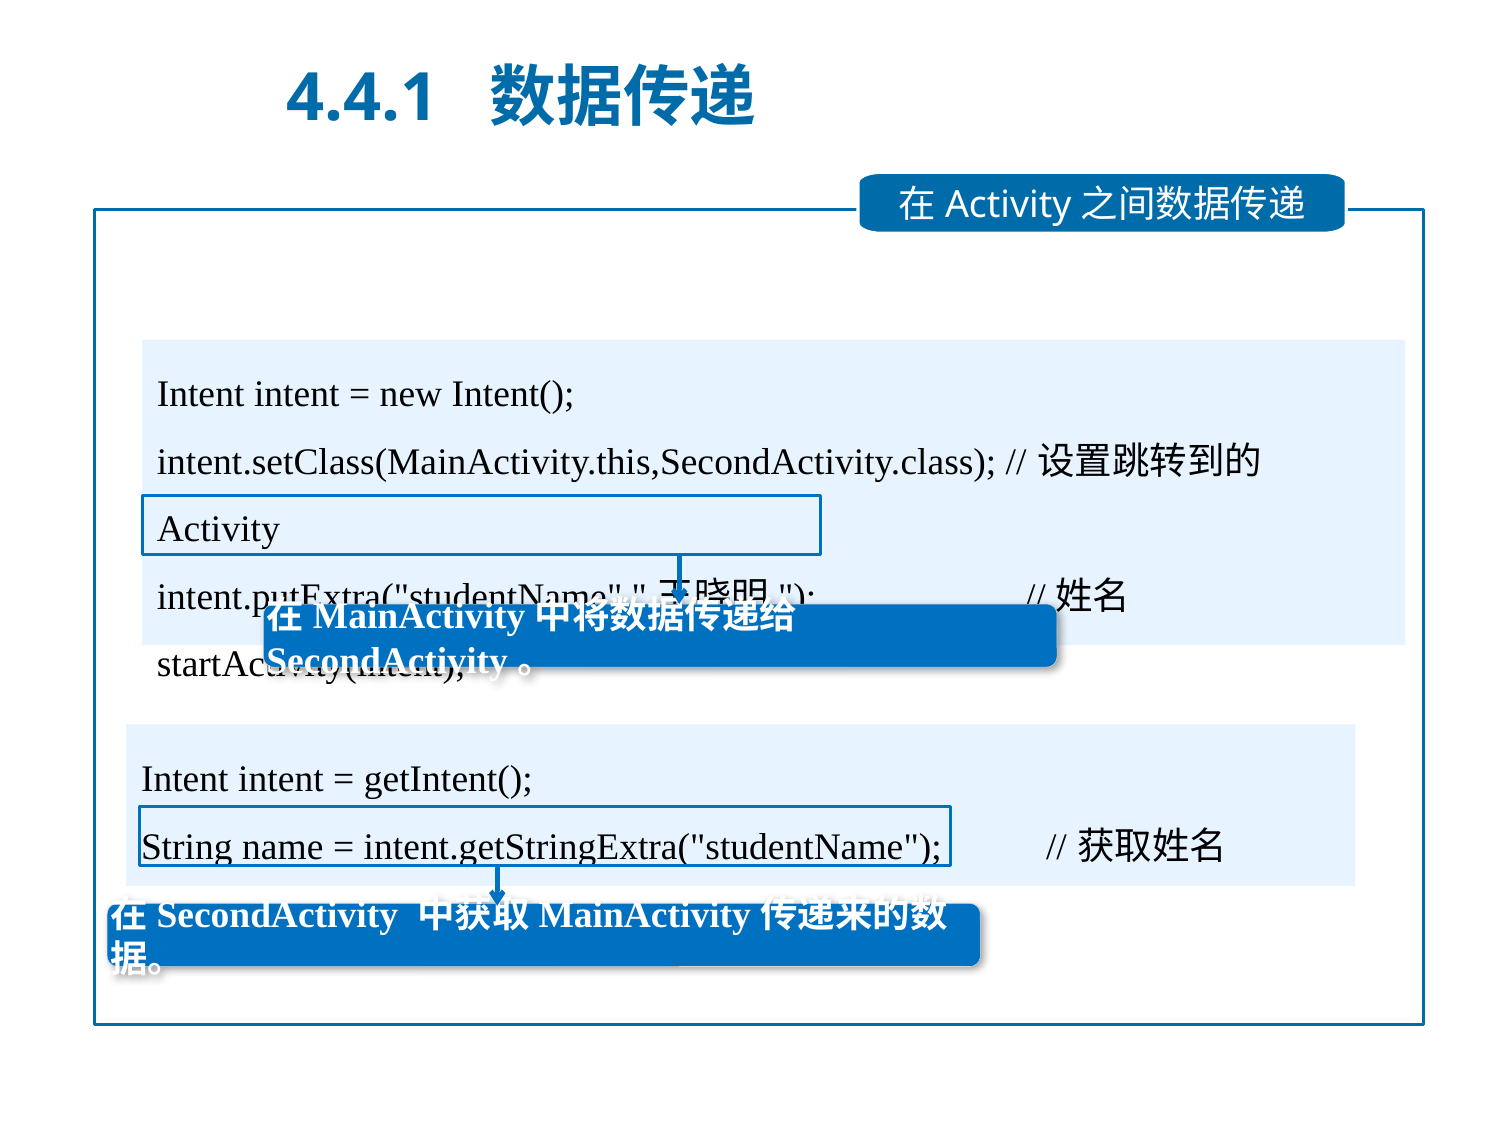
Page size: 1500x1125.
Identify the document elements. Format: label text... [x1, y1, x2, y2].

text_box 4.4.1 数据传递 [271, 30, 1117, 157]
text_box [139, 806, 951, 866]
text_box [84, 233, 1406, 743]
text_box [94, 209, 1424, 1025]
text_box 在SecondActivity 中获取MainActivity传递来的数据。 [107, 903, 981, 967]
text_box 在Activity之间数据传递 [856, 170, 1348, 233]
text_box Intent intent = getIntent(); String name = intent.getStringExtra("studentName"); //获取姓名 [126, 724, 1356, 886]
